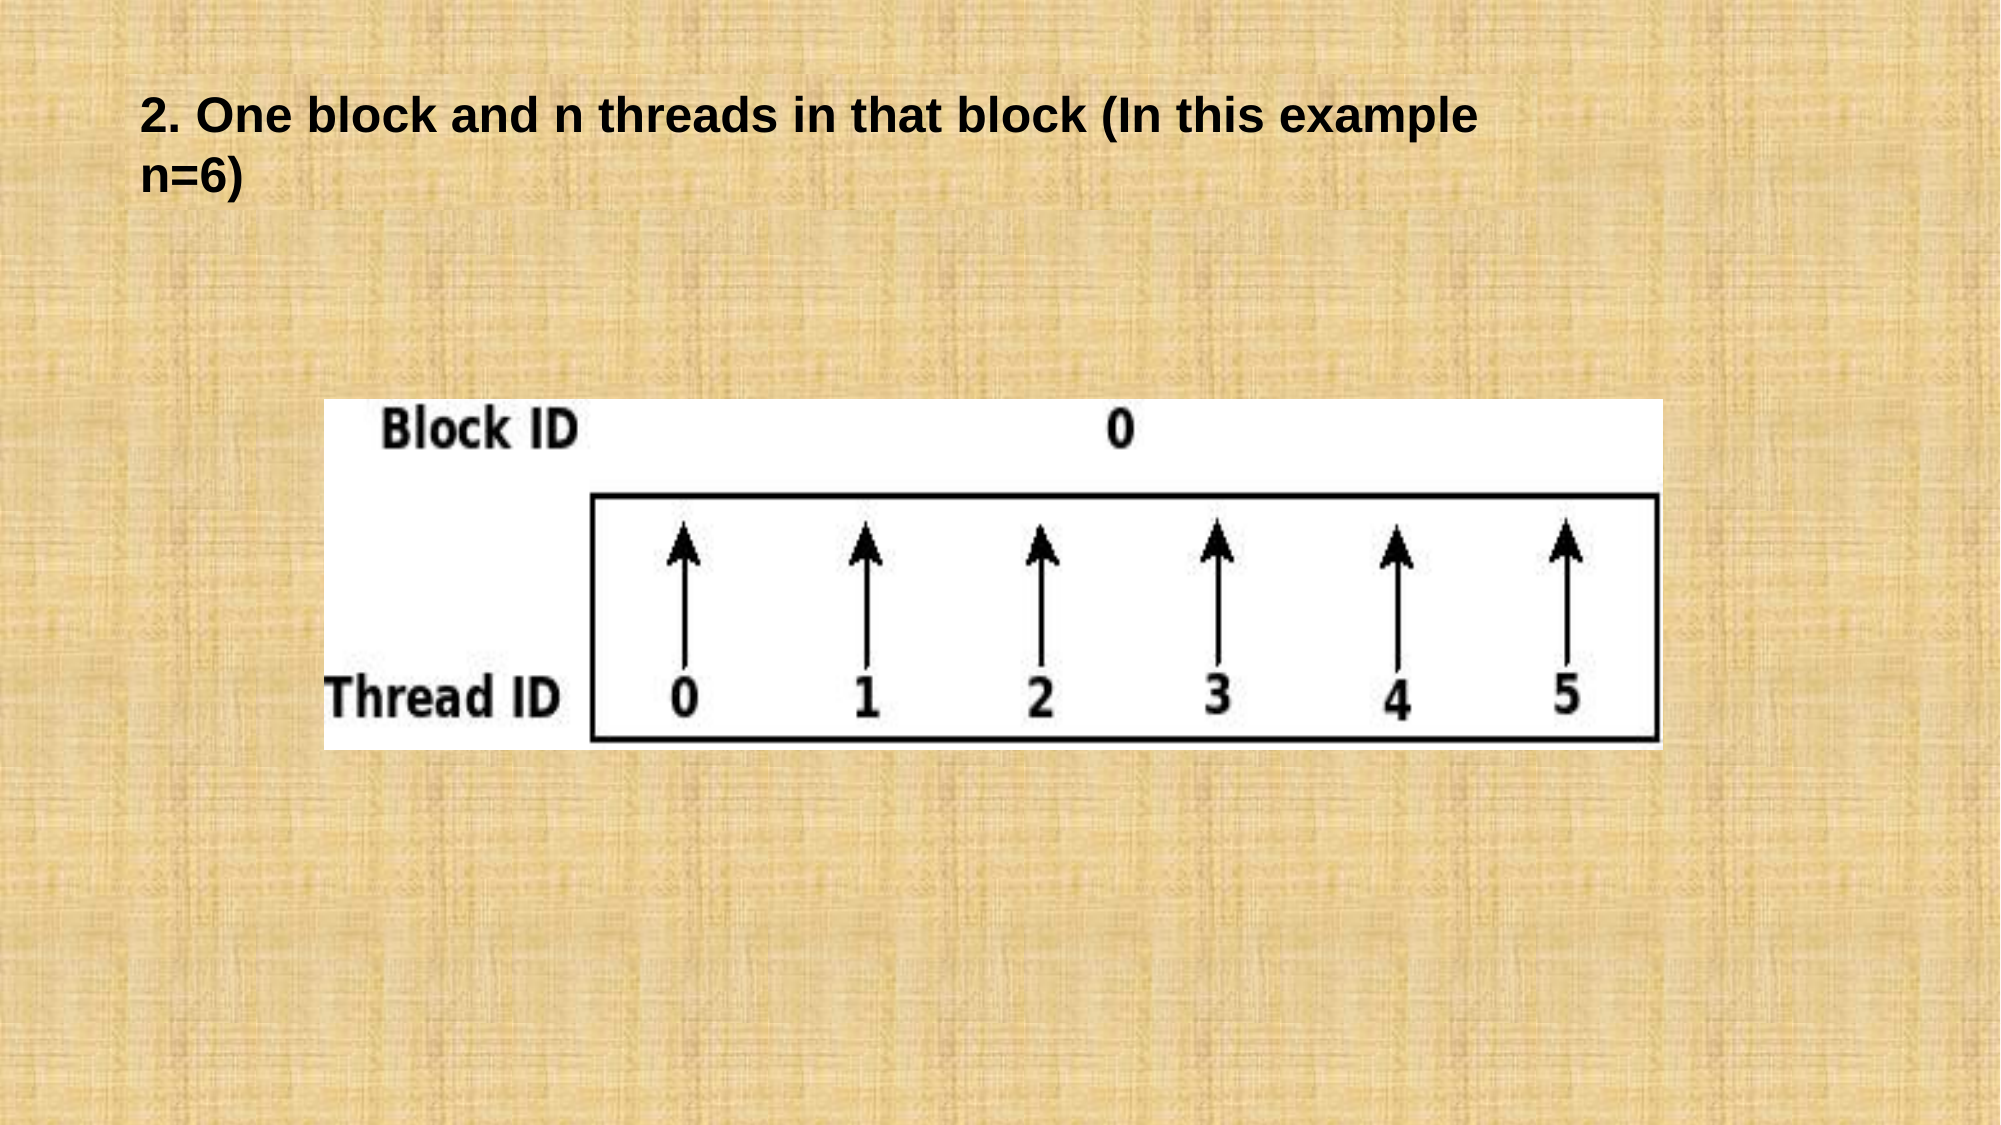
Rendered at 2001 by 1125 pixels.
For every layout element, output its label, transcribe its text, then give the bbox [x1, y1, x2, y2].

text_box 2. One block and n threads in that block (In this example n=6) [124, 74, 1538, 210]
picture [0, 0, 2001, 1125]
